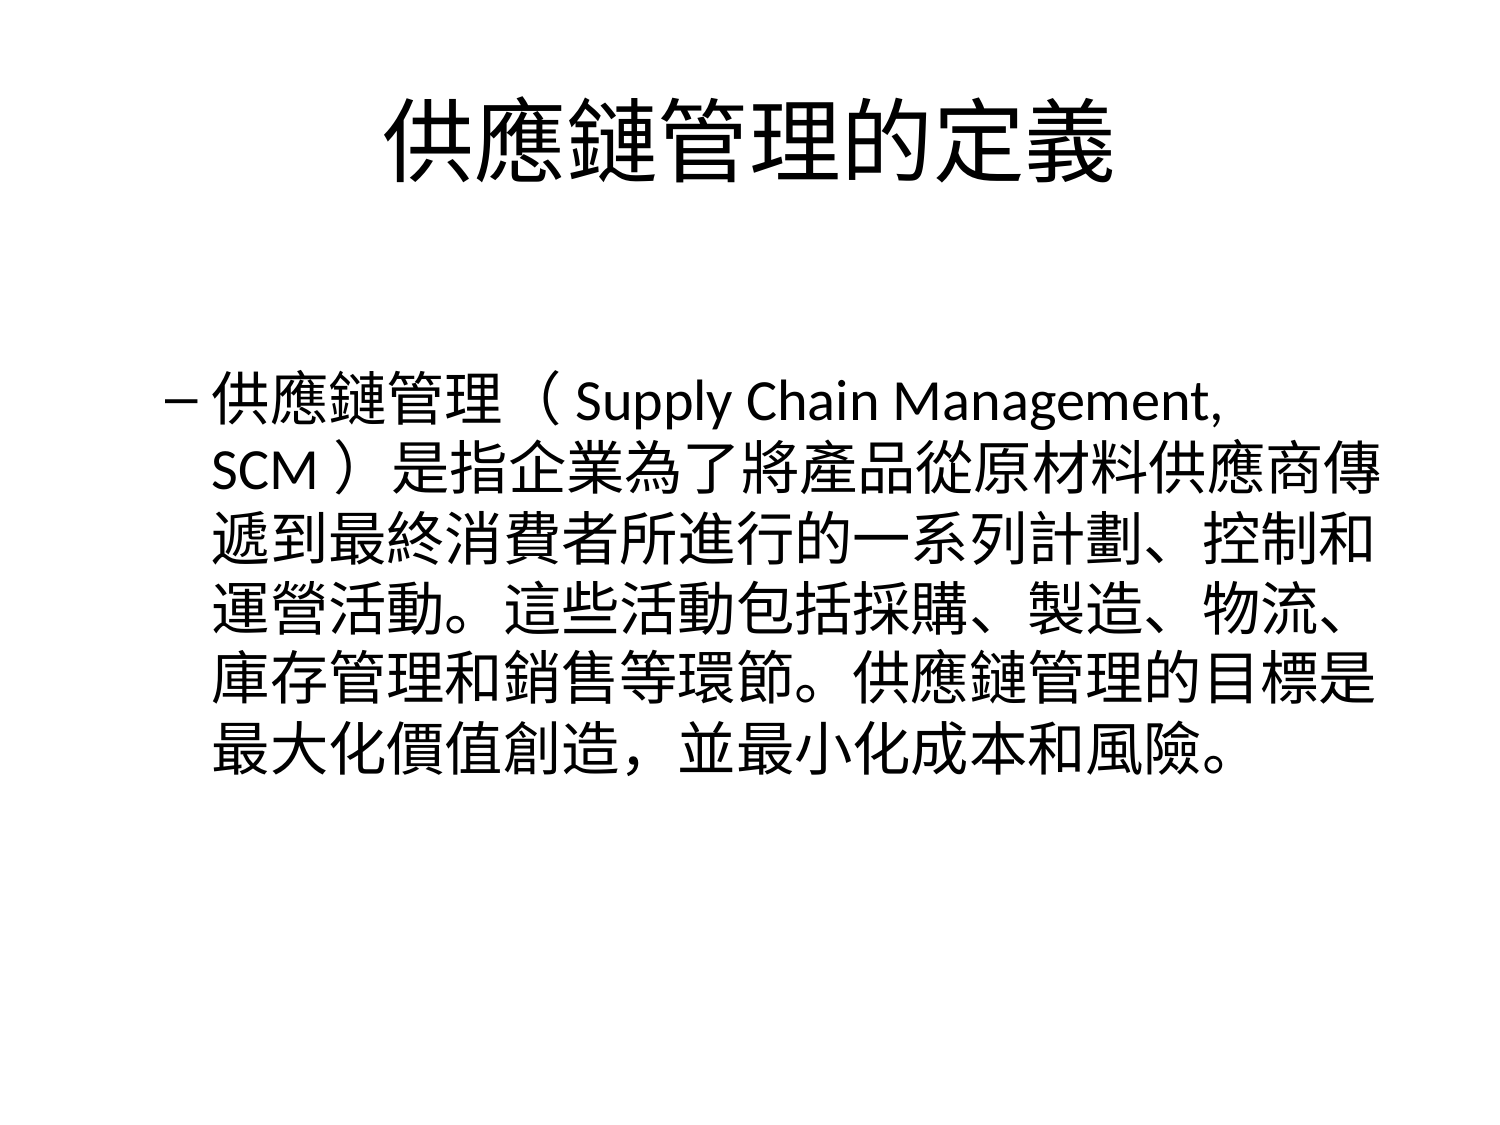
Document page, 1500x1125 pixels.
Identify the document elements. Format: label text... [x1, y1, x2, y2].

title 供應鏈管理的定義 [75, 45, 1425, 233]
list 供應鏈管理（Supply Chain Management, SCM）是指企業為了將產品從原材料供應商傳遞到最終消費者所進行的一系列計劃、控制和運營活動。這些活動包括採購、製造、物流、庫存管理和銷售等環節。供應鏈管理的目標是最大化價值創造，並最小化成本和風險。 [75, 262, 1425, 1005]
